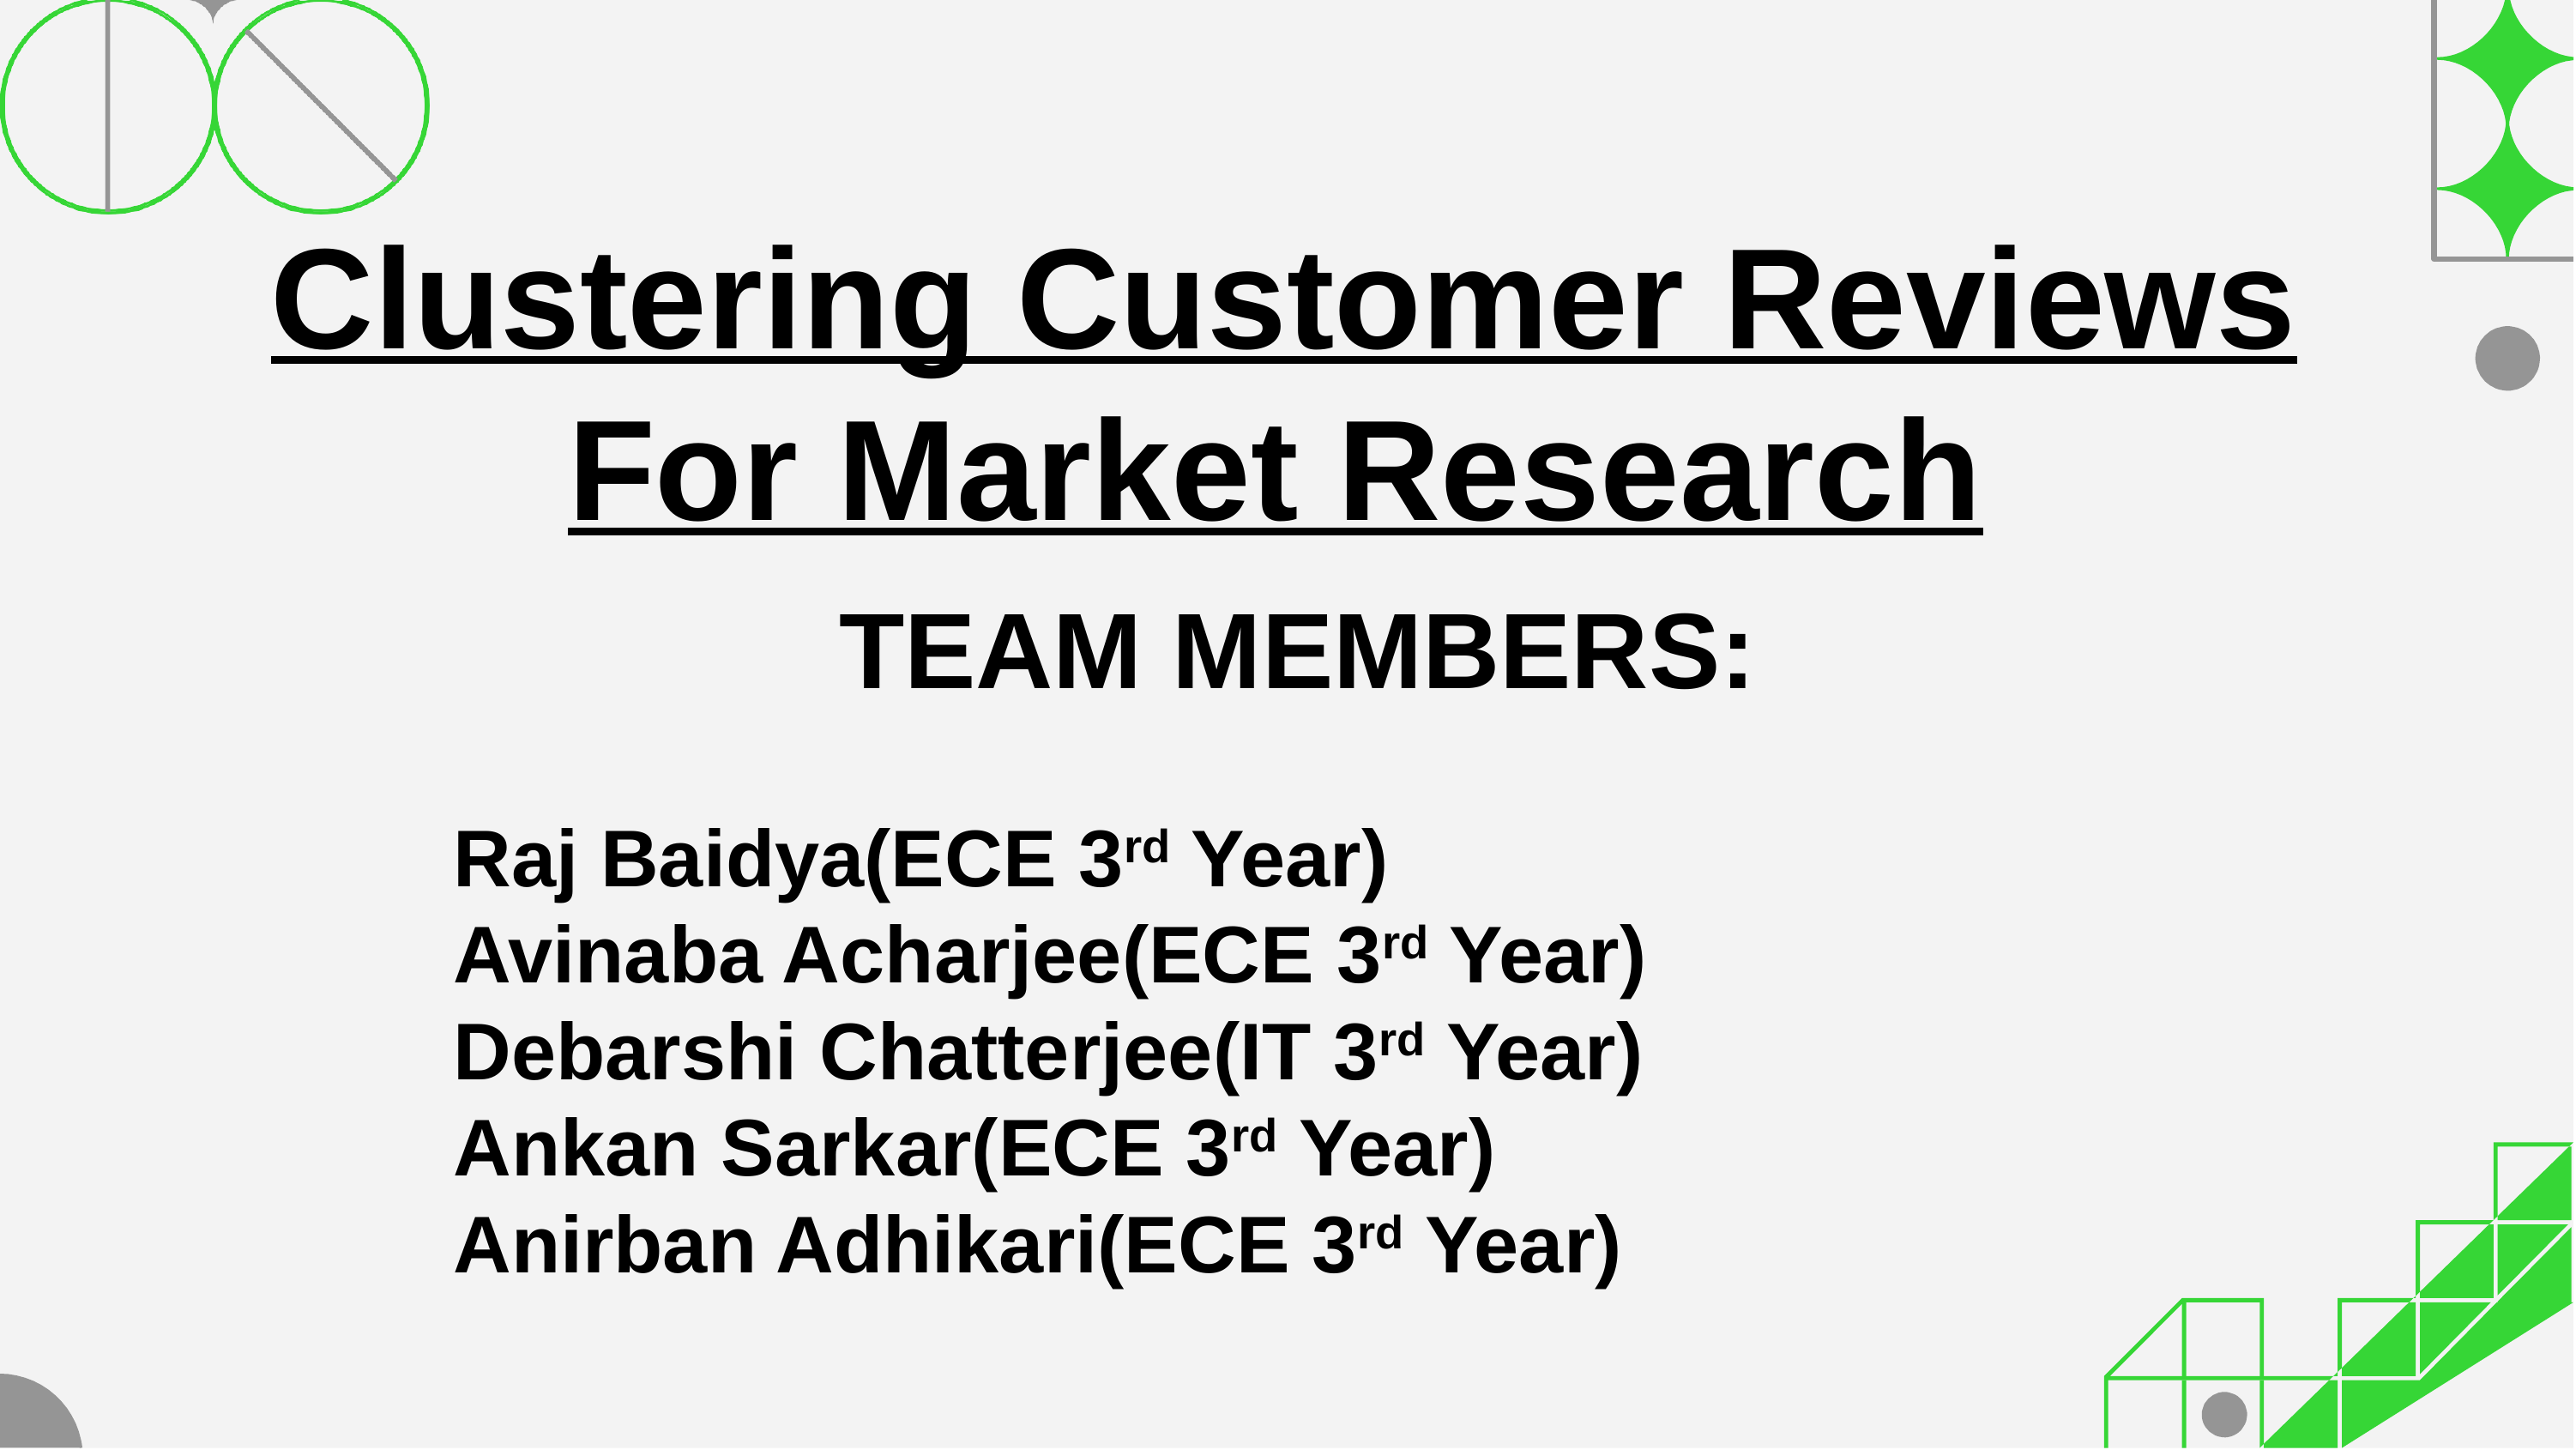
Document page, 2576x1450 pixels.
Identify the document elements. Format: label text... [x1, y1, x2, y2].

picture [0, 0, 430, 214]
text_box TEAM MEMBERS: Raj Baidya(ECE 3rd Year) Avinaba Acharjee(ECE 3rd Year) Debarshi Chatterjee(IT 3rd Year) Ankan Sarkar(ECE 3rd Year) Anirban Adhikari(ECE 3rd Year) [440, 574, 2199, 1296]
text_box Clustering Customer Reviews For Market Research [258, 199, 2317, 555]
